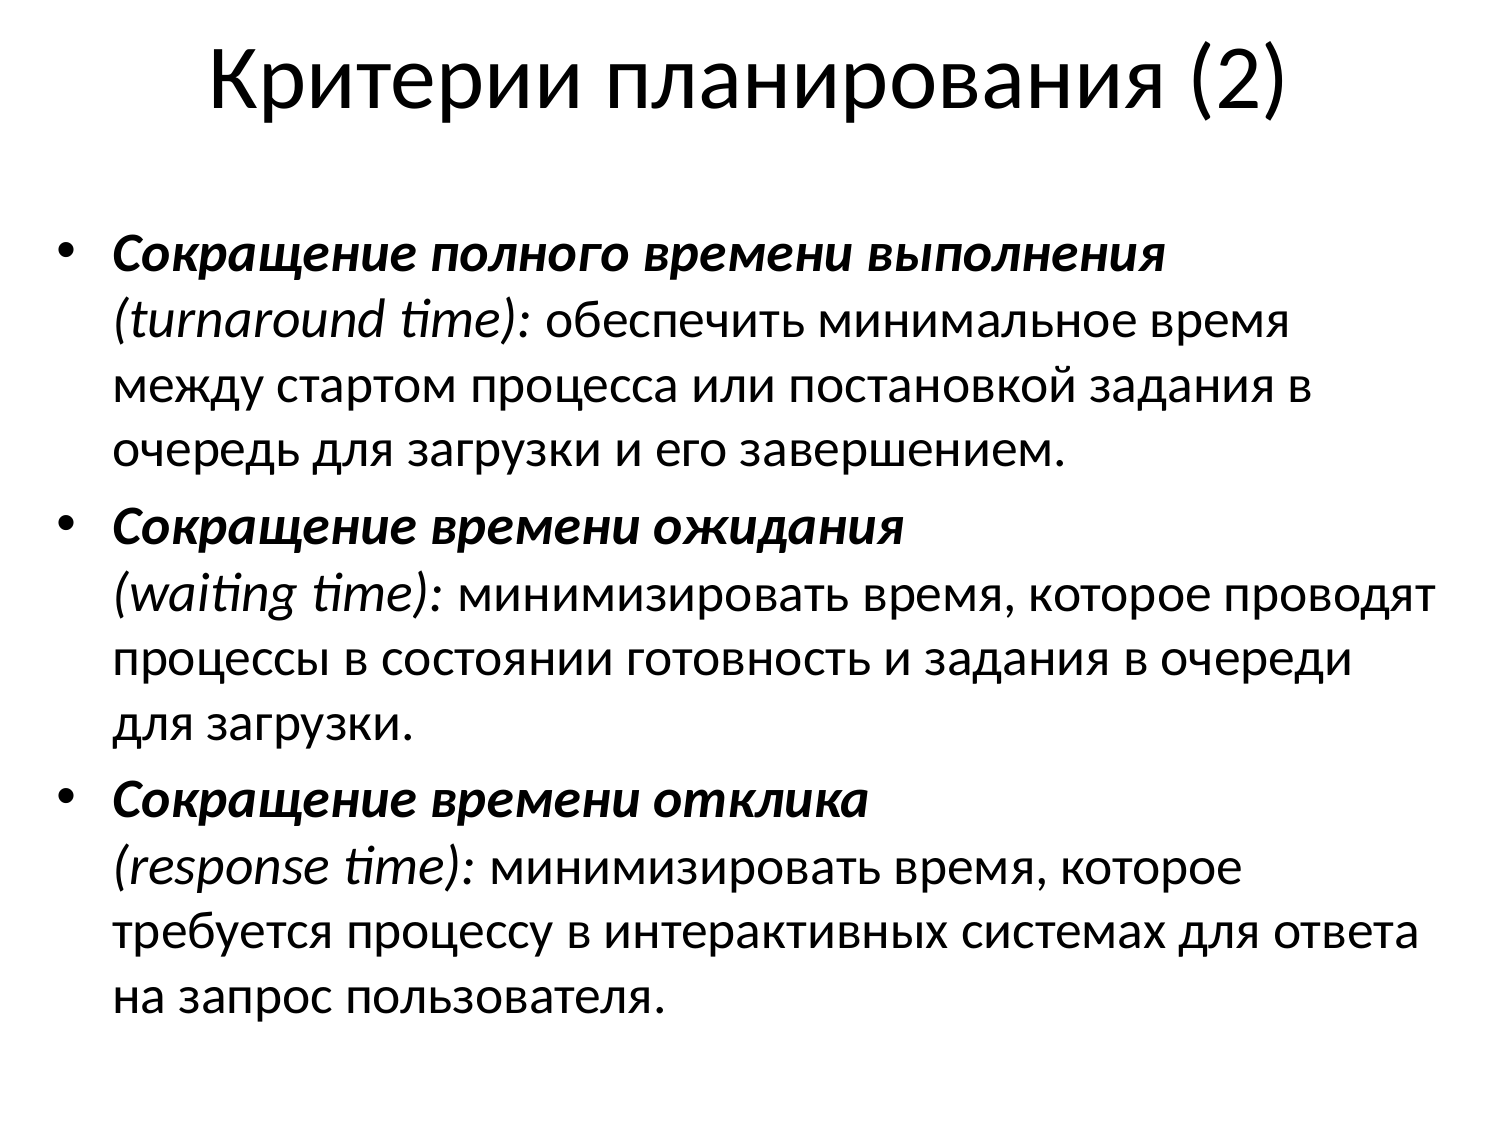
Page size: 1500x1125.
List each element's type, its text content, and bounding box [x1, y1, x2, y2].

list Сокращение полного времени выполнения (turnaround time): обеспечить минимальное время между стартом процесса или постановкой задания в очередь для загрузки и его завершением. Сокращение времени ожидания (waiting time): минимизировать время, которое проводят процессы в состоянии готовность и задания в очереди для загрузки. Сокращение времени отклика (response time): минимизировать время, которое требуется процессу в интерактивных системах для ответа на запрос пользователя. [41, 208, 1459, 1035]
title Критерии планирования (2) [41, 8, 1459, 197]
